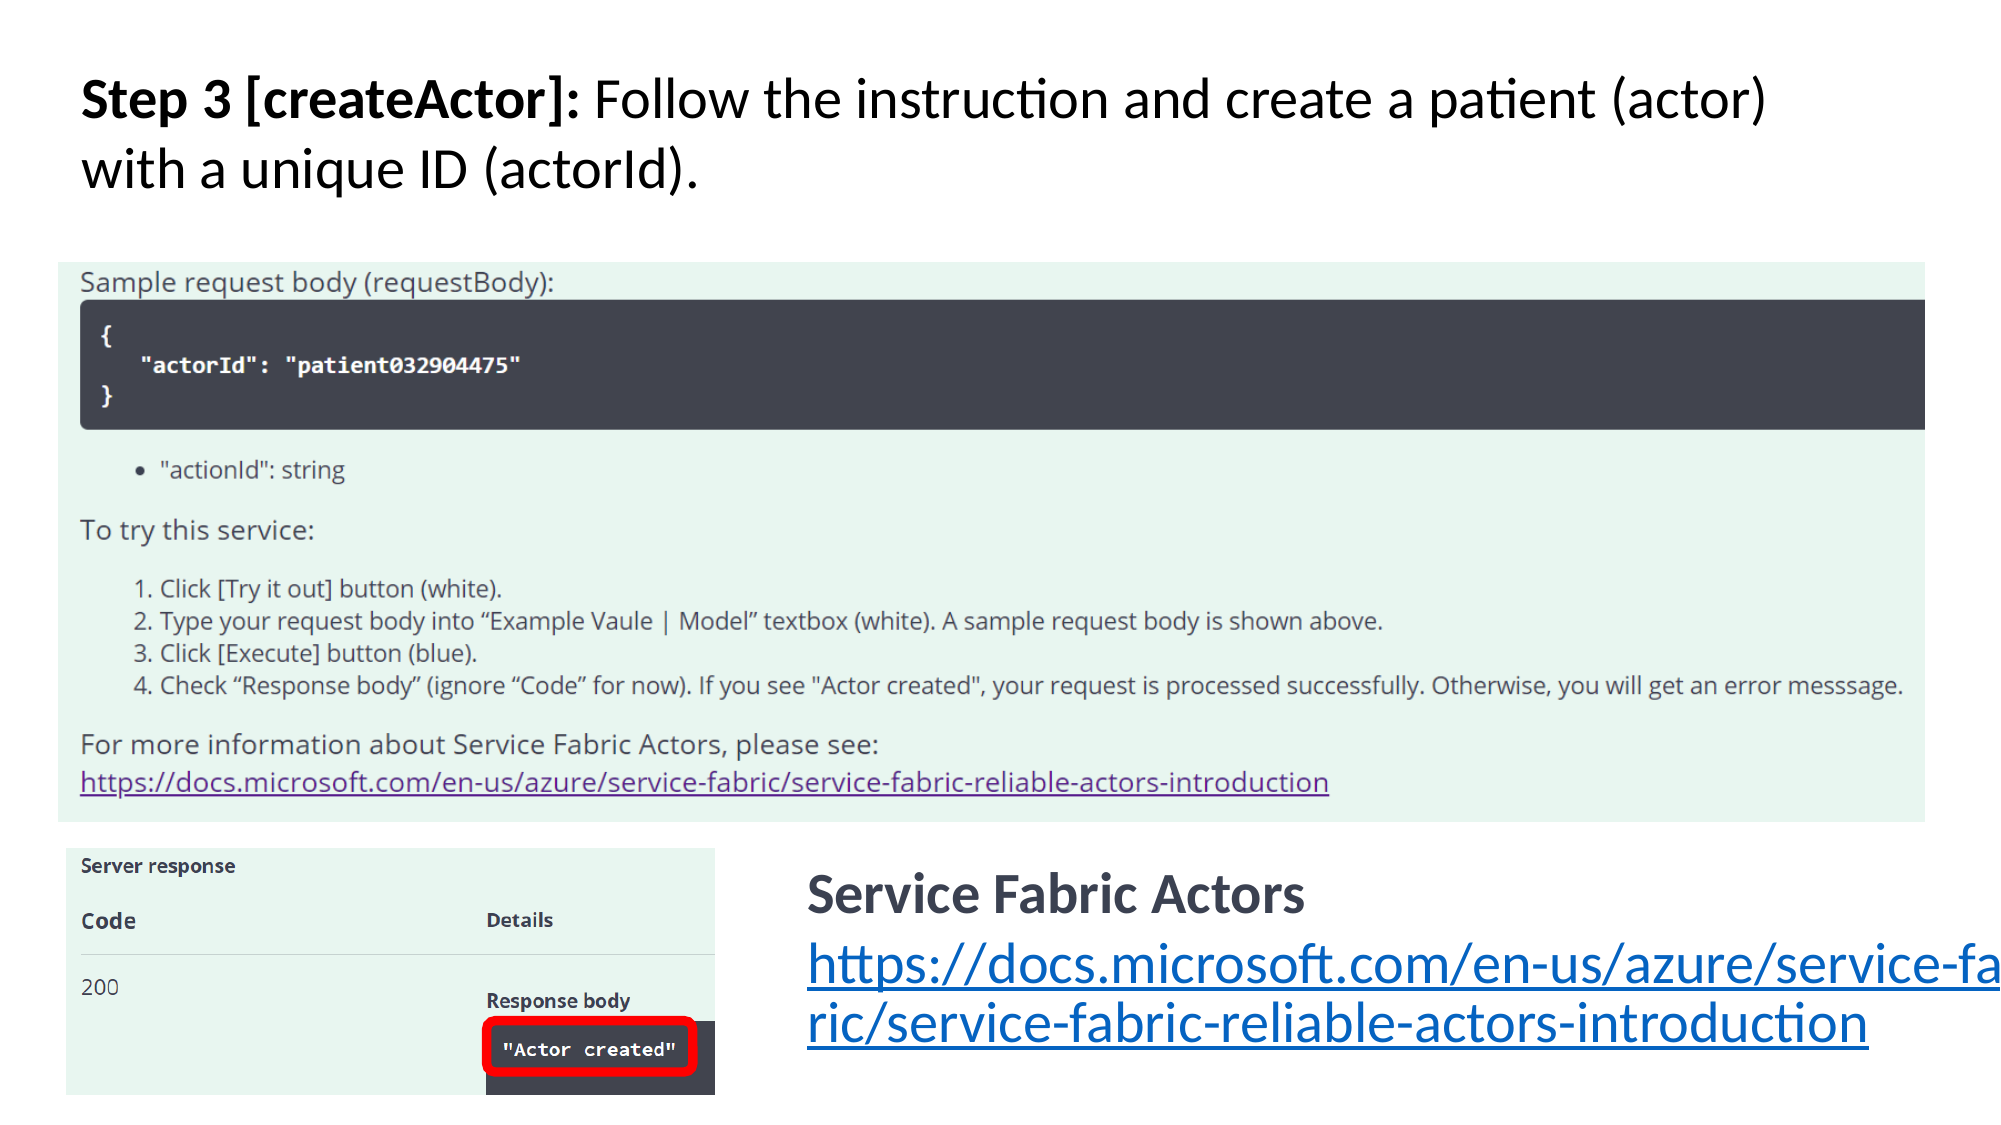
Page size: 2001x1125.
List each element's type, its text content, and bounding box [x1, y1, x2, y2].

text_box Step 3 [createActor]: Follow the instruction and create a patient (actor) with a unique ID (actorId). [66, 52, 1829, 208]
text_box Service Fabric Actors https://docs.microsoft.com/en-us/azure/service-fabric/service-fabric-reliable-actors-introduction [792, 848, 2000, 1003]
picture [66, 847, 715, 1095]
picture [58, 262, 1925, 822]
